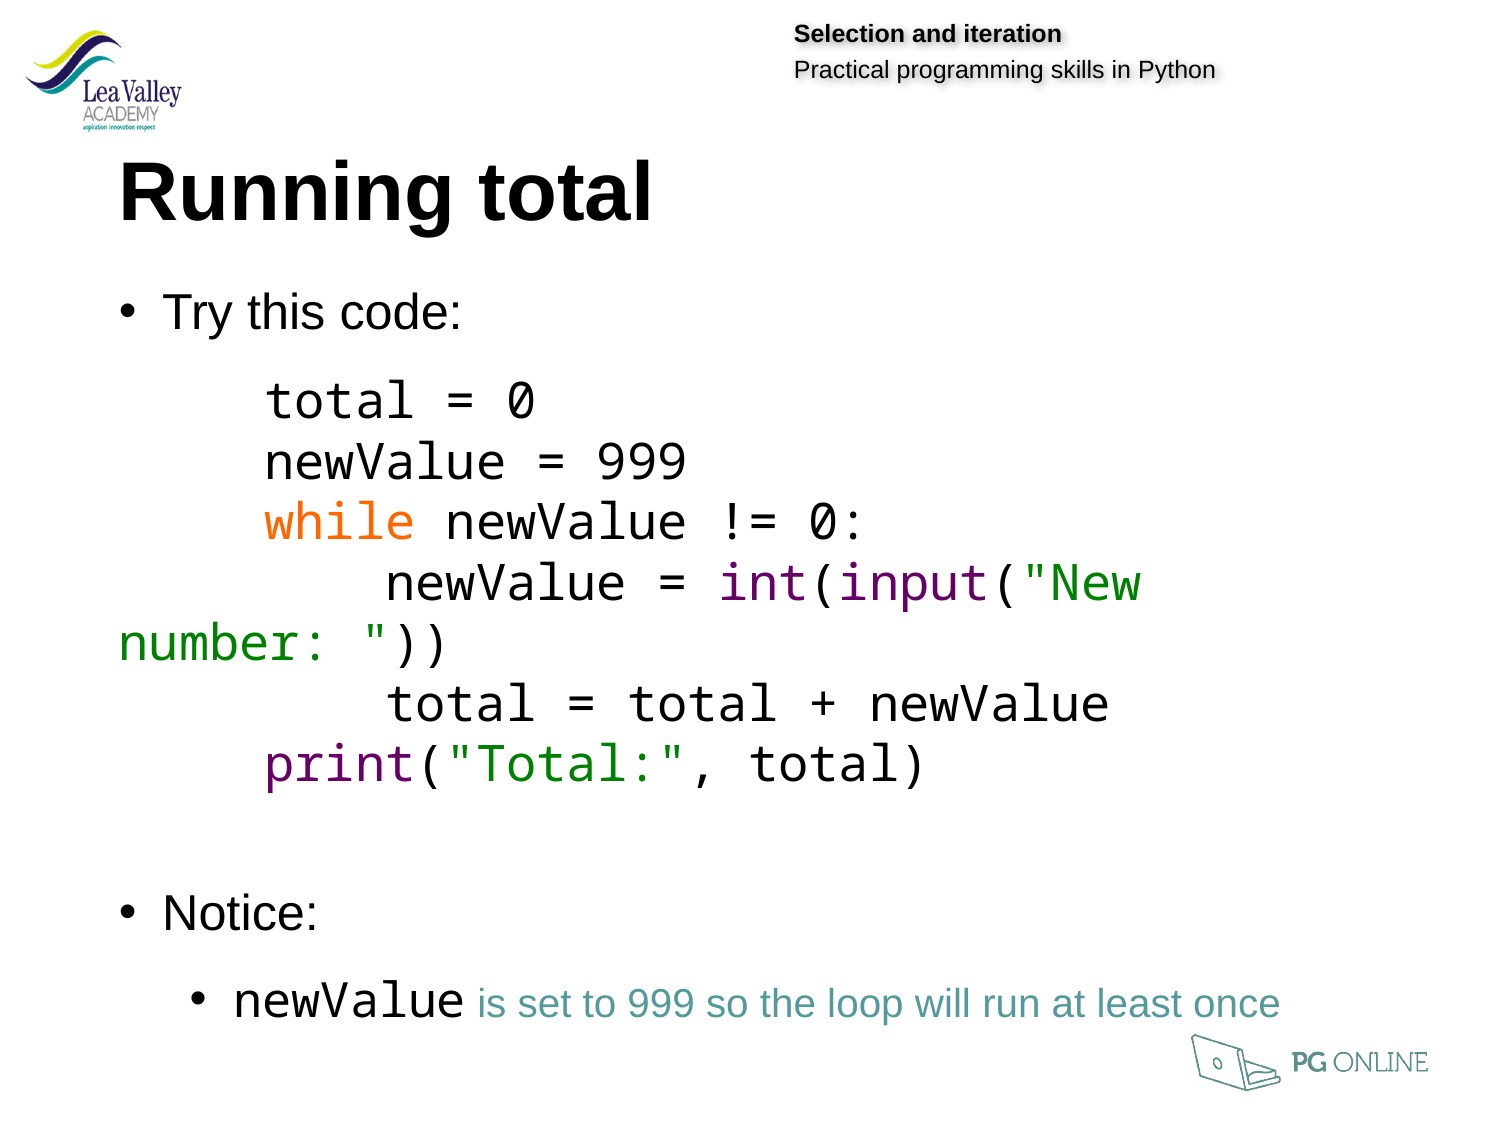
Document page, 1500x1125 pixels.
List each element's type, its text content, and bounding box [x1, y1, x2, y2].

list Try this code: total = 0 newValue = 999 while newValue != 0: newValue = int(input("New number: ")) total = total + newValue print("Total:", total) Notice: newValue is set to 999 so the loop will run at least once [118, 279, 1398, 1036]
picture [1191, 1034, 1428, 1091]
list Running total [118, 148, 1401, 259]
picture [24, 30, 182, 132]
